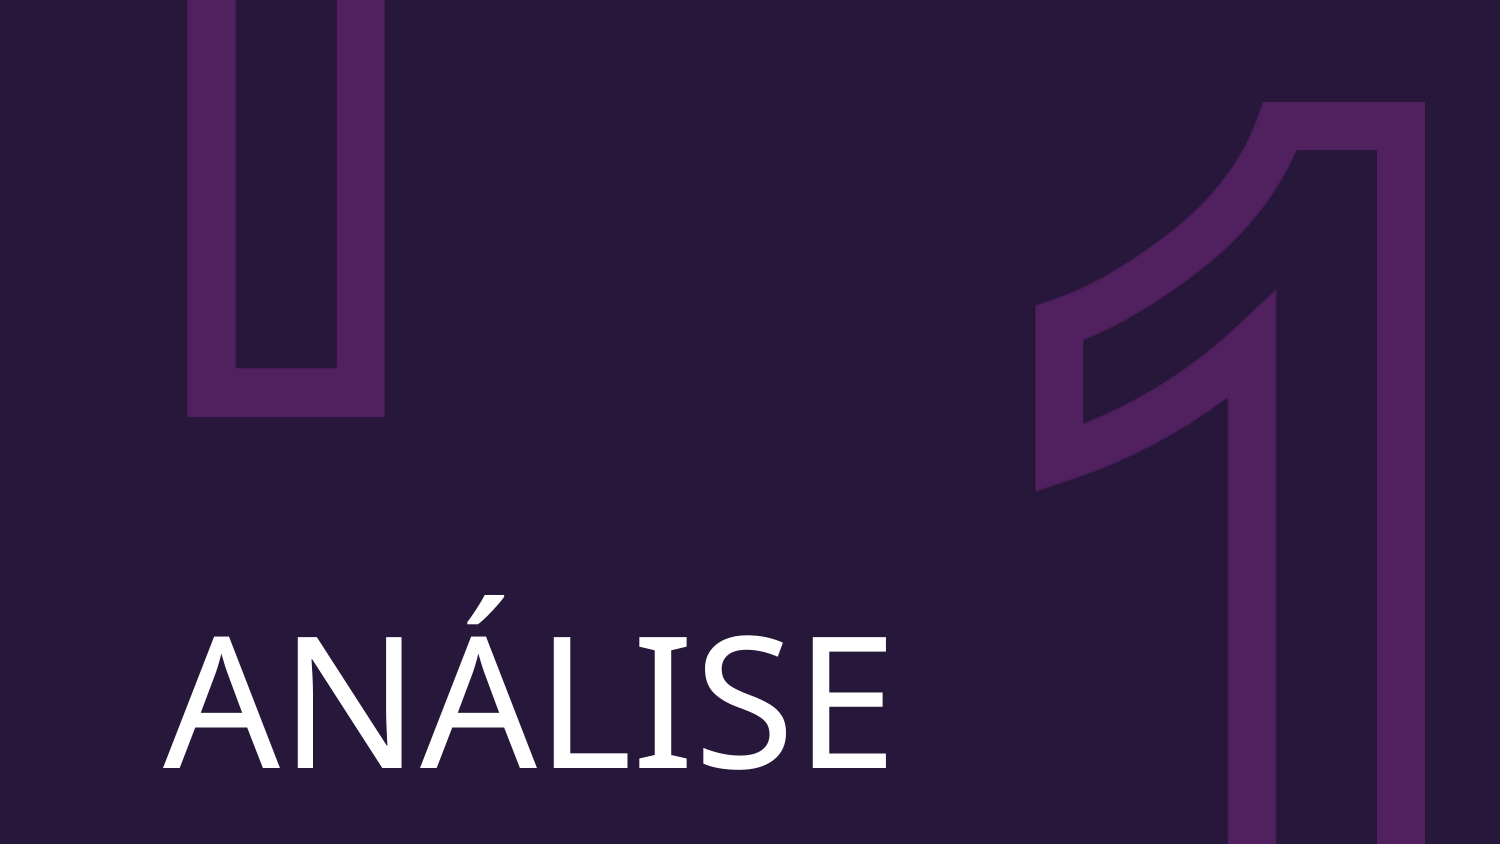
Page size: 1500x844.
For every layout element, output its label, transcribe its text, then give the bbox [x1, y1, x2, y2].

picture [0, 0, 607, 417]
title ANÁLISE [74, 569, 809, 801]
picture [814, 102, 1500, 844]
